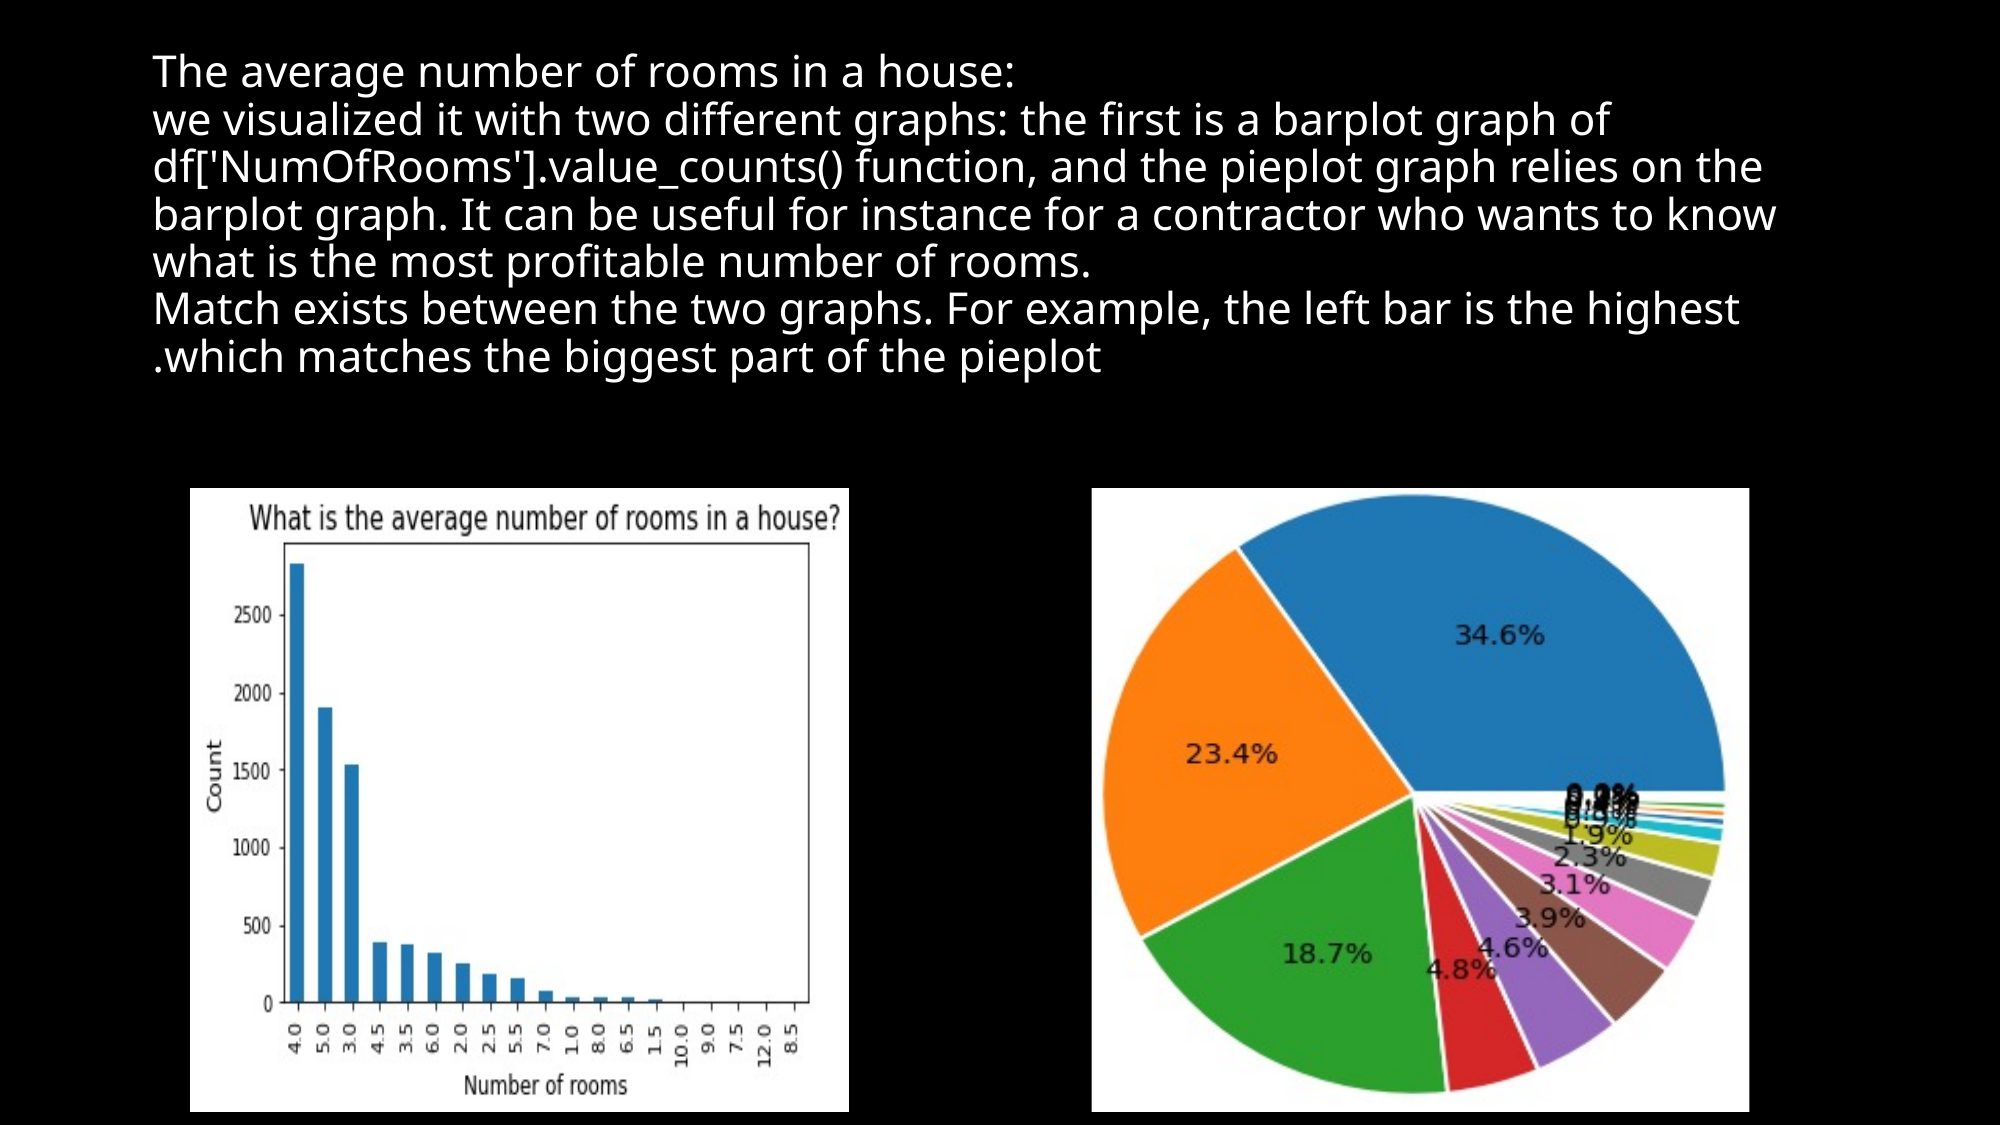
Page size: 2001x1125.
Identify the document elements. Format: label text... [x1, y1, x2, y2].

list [190, 488, 849, 1112]
title The average number of rooms in a house: we visualized it with two different graphs: the first is a barplot graph of df['NumOfRooms'].value_counts() function, and the pieplot graph relies on the barplot graph. It can be useful for instance for a contractor who wants to know what is the most profitable number of rooms. Match exists between the two graphs. For example, the left bar is the highest which matches the biggest part of the pieplot. [137, 41, 1863, 391]
picture [1091, 488, 1750, 1112]
